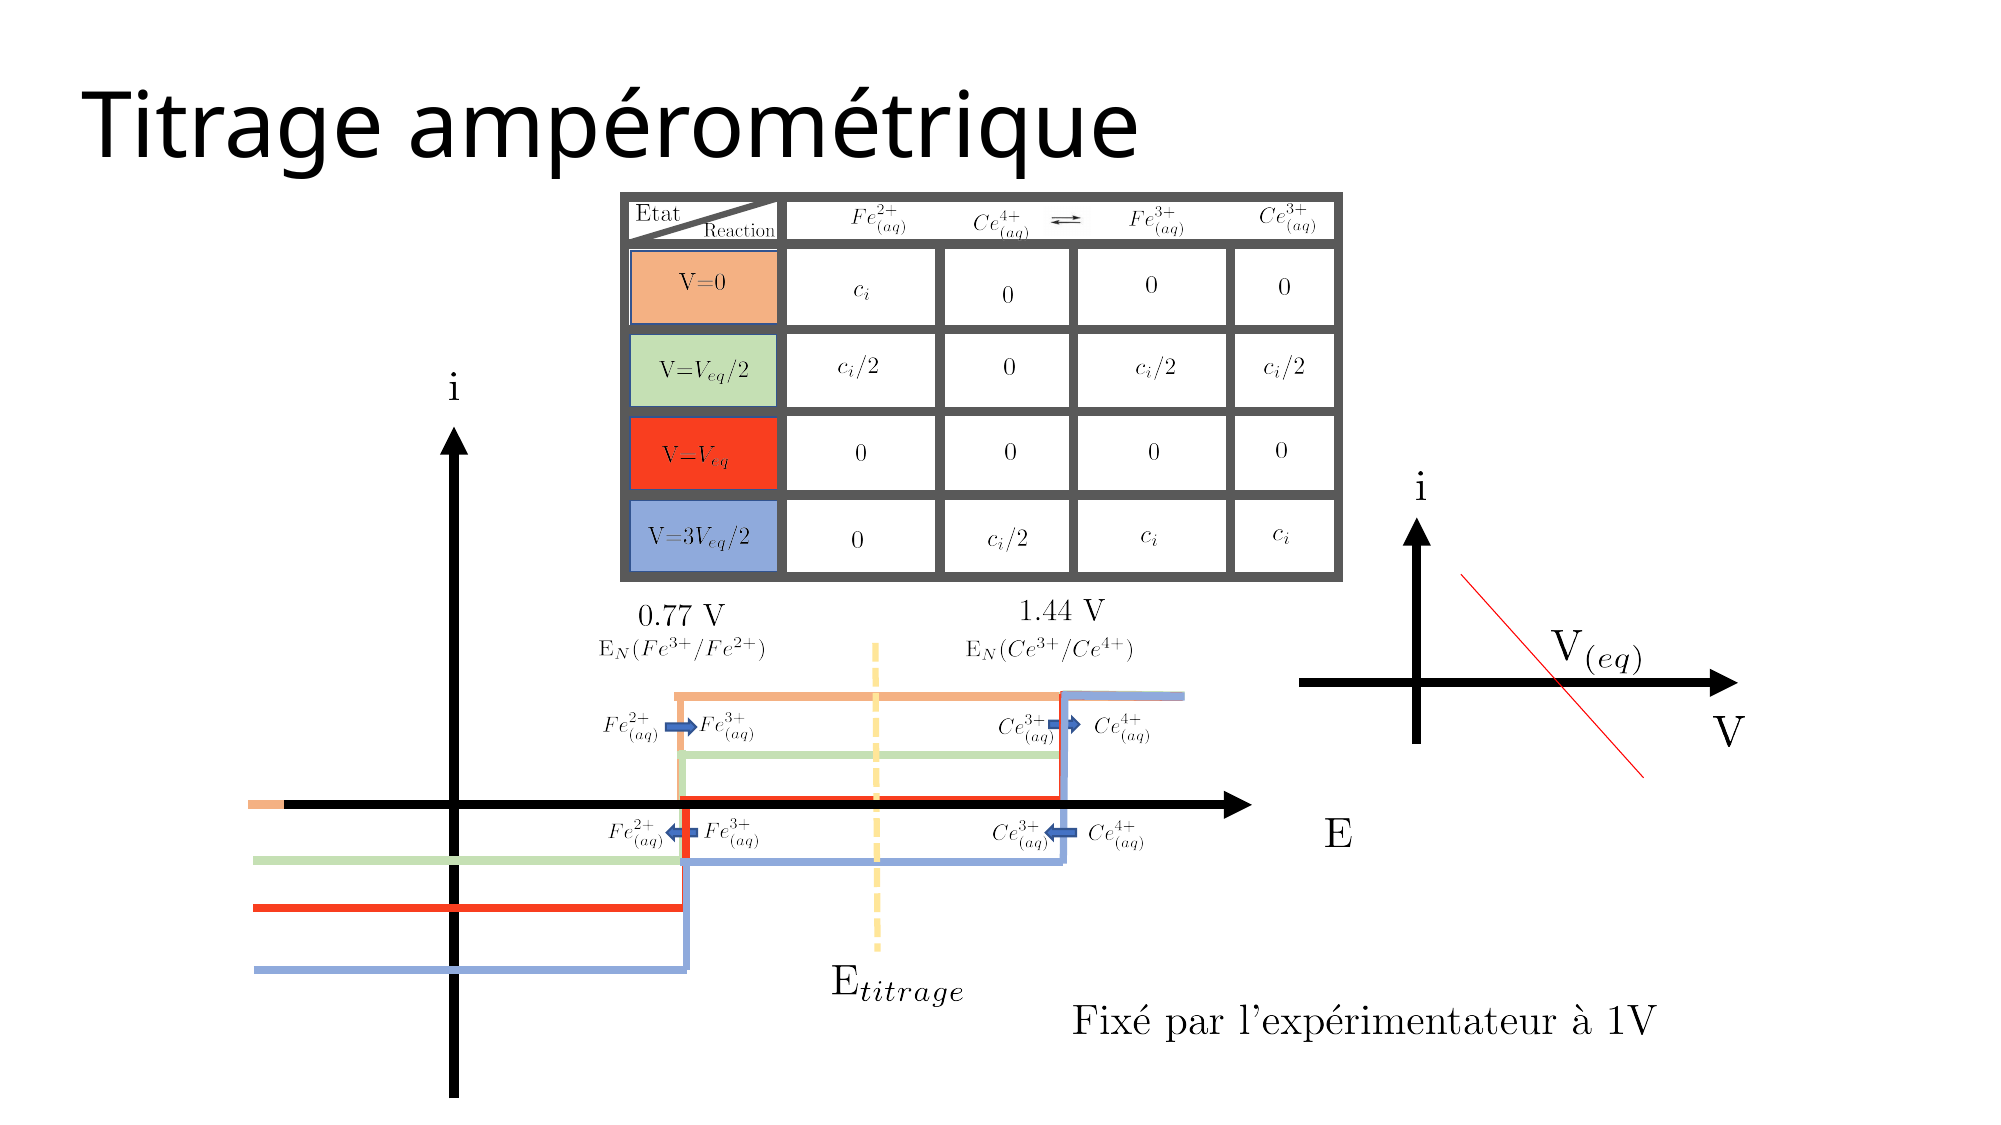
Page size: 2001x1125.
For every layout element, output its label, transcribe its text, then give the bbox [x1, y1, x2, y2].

picture [852, 531, 863, 548]
picture [1129, 206, 1183, 237]
picture [1279, 278, 1290, 295]
text_box [787, 249, 935, 325]
picture [1073, 1004, 1657, 1042]
picture [838, 355, 878, 379]
picture [966, 637, 1132, 662]
text_box [945, 416, 1069, 490]
picture [1273, 529, 1289, 544]
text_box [624, 196, 783, 244]
picture [1260, 203, 1315, 234]
picture [1003, 286, 1013, 303]
text_box [787, 334, 935, 407]
picture [1141, 531, 1157, 546]
picture [449, 372, 459, 400]
picture [639, 604, 725, 626]
text_box [1078, 500, 1226, 572]
picture [974, 210, 1028, 241]
text_box [945, 249, 1069, 325]
picture [1149, 443, 1159, 460]
picture [704, 223, 775, 237]
text_box [787, 500, 935, 572]
picture [1005, 443, 1016, 460]
picture [854, 285, 869, 300]
picture [832, 965, 963, 1007]
picture [679, 272, 725, 290]
picture [1021, 599, 1105, 622]
text_box [624, 245, 777, 325]
text_box [624, 495, 777, 572]
picture [988, 527, 1027, 552]
picture [1135, 356, 1175, 380]
text_box [787, 416, 935, 490]
text_box [945, 500, 1069, 572]
text_box [624, 330, 777, 407]
picture [856, 444, 866, 461]
picture [662, 446, 728, 469]
picture [636, 204, 680, 221]
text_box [248, 696, 253, 805]
text_box [1235, 500, 1299, 572]
picture [1276, 441, 1287, 458]
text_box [1299, 471, 1745, 778]
text_box [1028, 237, 1340, 490]
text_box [993, 820, 1143, 851]
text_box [253, 691, 1185, 970]
picture [1004, 358, 1015, 375]
picture [1146, 276, 1157, 293]
picture [1264, 355, 1304, 380]
text_box [624, 412, 777, 490]
picture [648, 525, 749, 551]
picture [1043, 206, 1091, 236]
picture [659, 359, 748, 384]
picture [599, 637, 764, 661]
picture [1325, 818, 1352, 847]
picture [851, 204, 905, 235]
title Titrage ampérométrique [66, 19, 1791, 237]
text_box [945, 334, 1069, 407]
